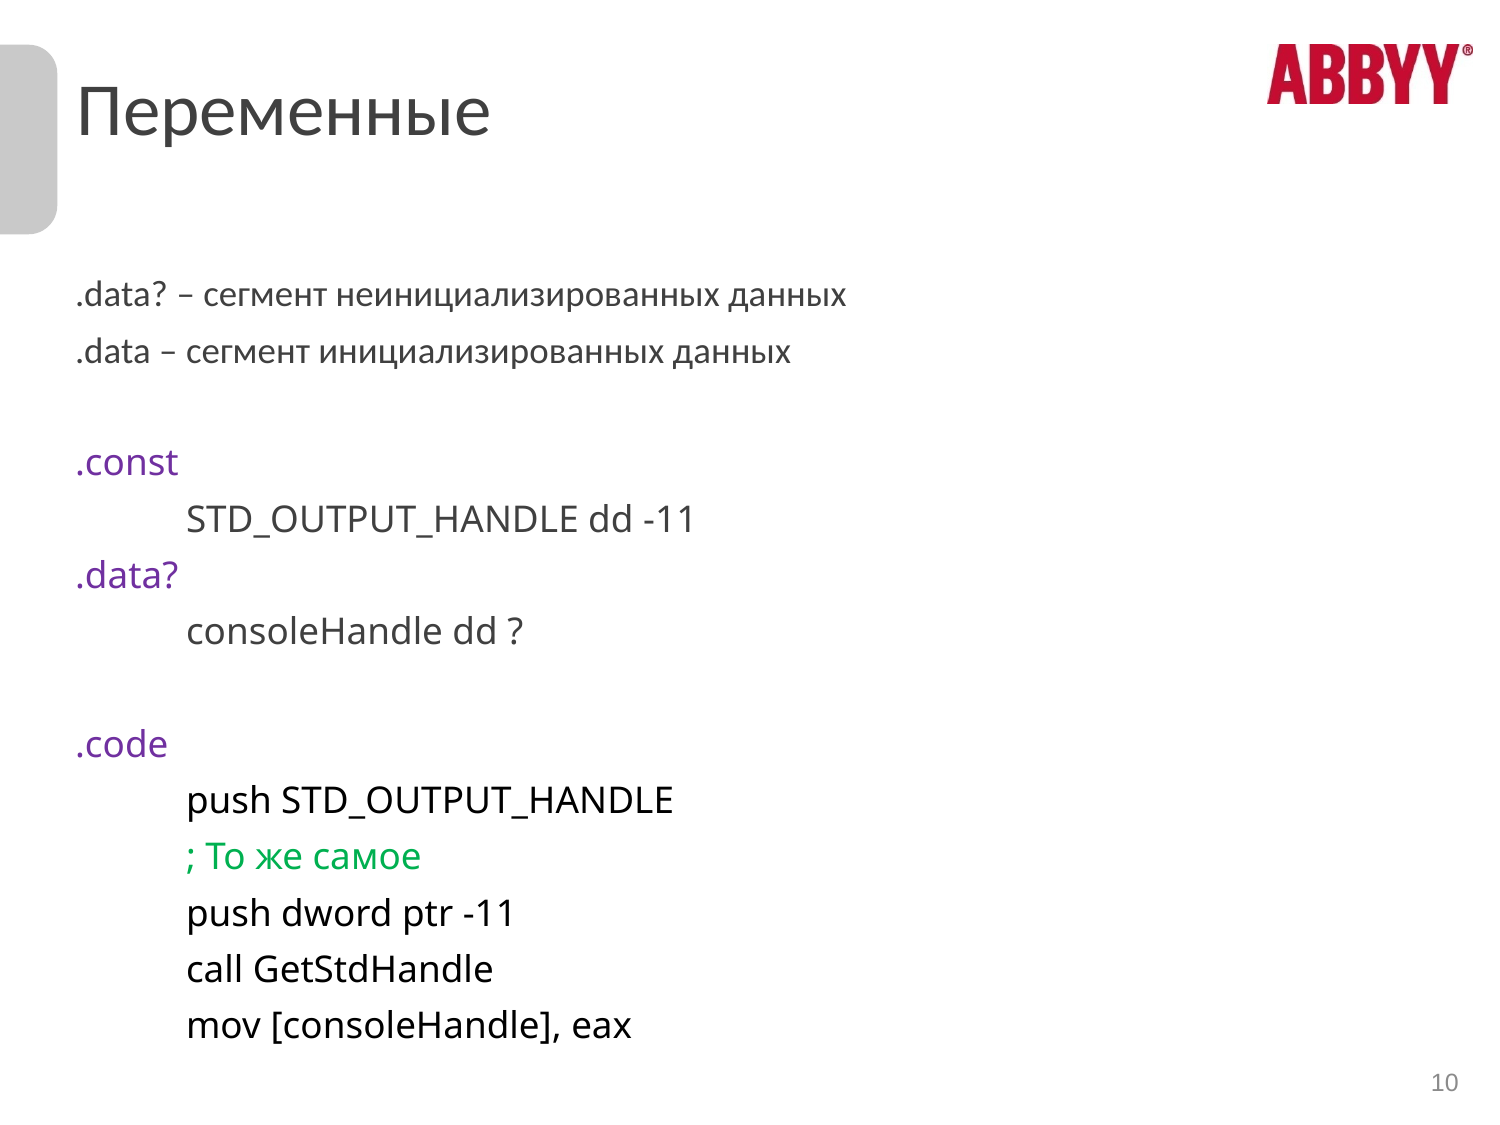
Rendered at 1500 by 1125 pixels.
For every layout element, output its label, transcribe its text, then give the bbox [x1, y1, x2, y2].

list .data? – сегмент неинициализированных данных .data – сегмент инициализированных данных .const STD_OUTPUT_HANDLE dd -11 .data? consoleHandle dd ? .code push STD_OUTPUT_HANDLE ; То же самое push dword ptr -11 call GetStdHandle mov [consoleHandle], eax [75, 262, 1424, 1059]
title Переменные [76, 60, 1294, 256]
slide_number 10 [1175, 1058, 1459, 1106]
picture [1267, 44, 1473, 104]
